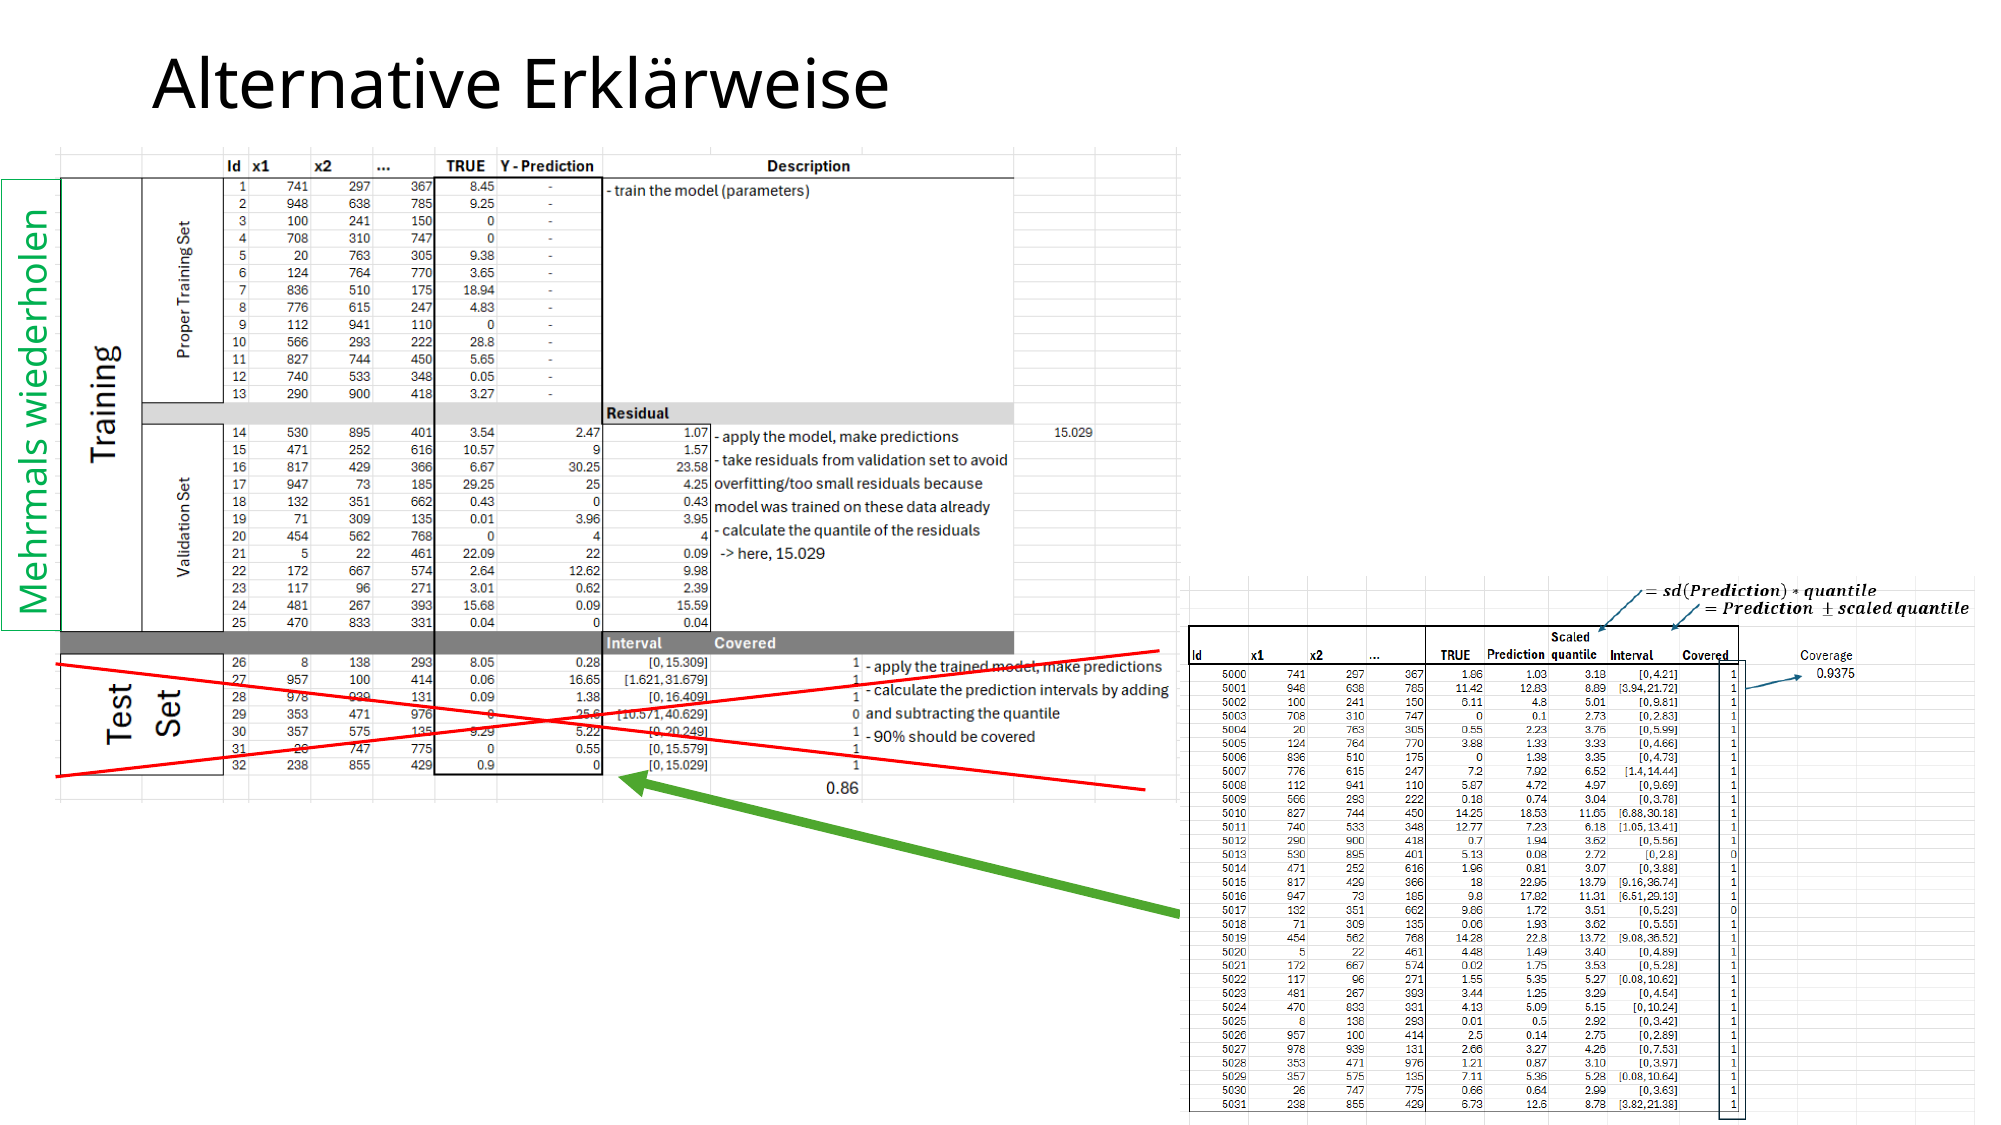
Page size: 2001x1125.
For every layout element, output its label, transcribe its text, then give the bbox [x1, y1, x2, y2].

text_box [617, 776, 1179, 915]
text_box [54, 663, 1146, 791]
title Alternative Erklärweise [137, 41, 1863, 131]
text_box Mehrmals wiederholen [1, 179, 55, 631]
picture [55, 791, 617, 804]
picture [55, 147, 1975, 1125]
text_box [54, 650, 1160, 776]
